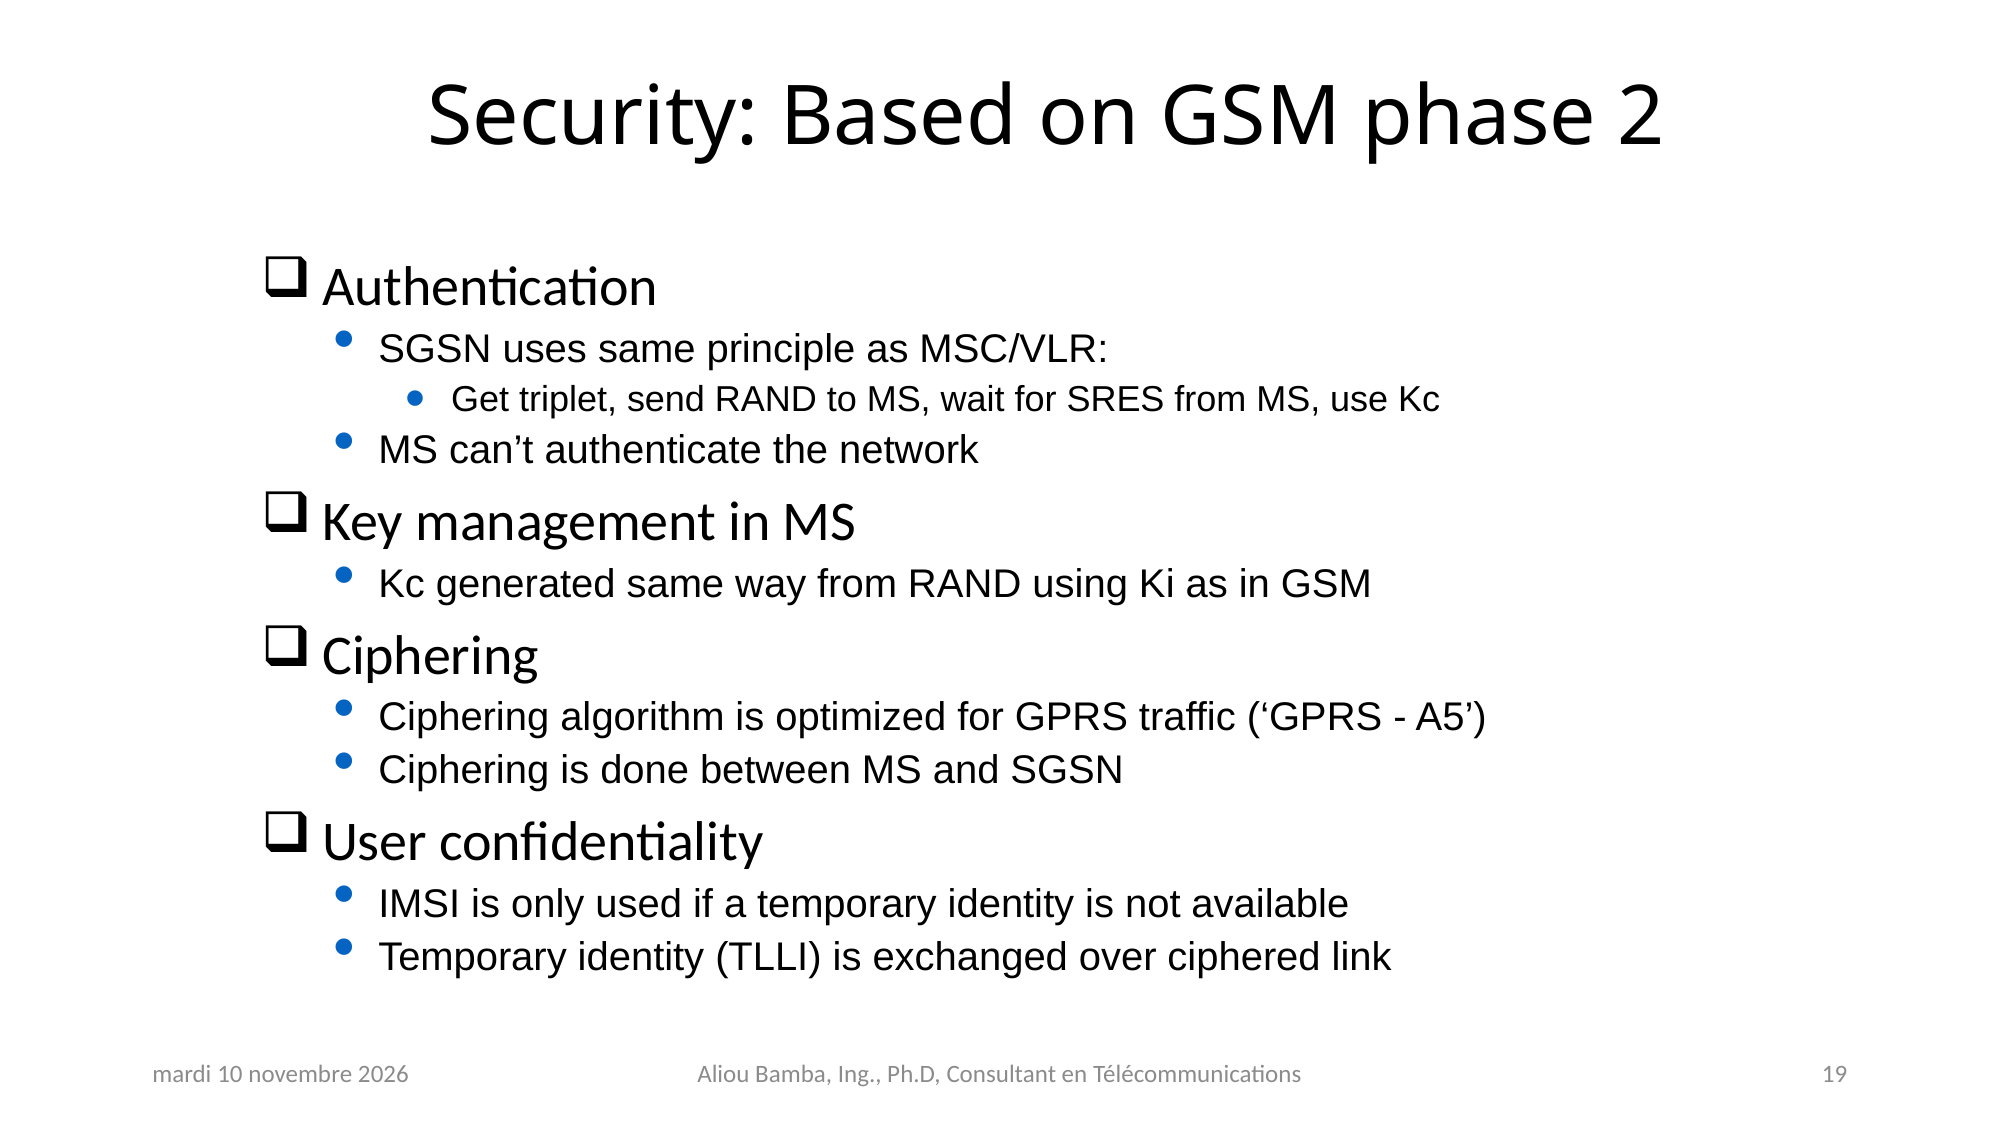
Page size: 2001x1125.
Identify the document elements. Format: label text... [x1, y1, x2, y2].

list Authentication SGSN uses same principle as MSC/VLR: Get triplet, send RAND to MS, wait for SRES from MS, use Kc MS can’t authenticate the network Key management in MS Kc generated same way from RAND using Ki as in GSM Ciphering Ciphering algorithm is optimized for GPRS traffic (‘GPRS - A5’) Ciphering is done between MS and SGSN User confidentiality IMSI is only used if a temporary identity is not available Temporary identity (TLLI) is exchanged over ciphered link [246, 249, 1713, 988]
title Security: Based on GSM phase 2 [412, 62, 1688, 175]
slide_number 19 [1412, 1042, 1863, 1103]
footer Aliou Bamba, Ing., Ph.D, Consultant en Télécommunications [662, 1042, 1338, 1103]
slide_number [137, 1042, 588, 1103]
